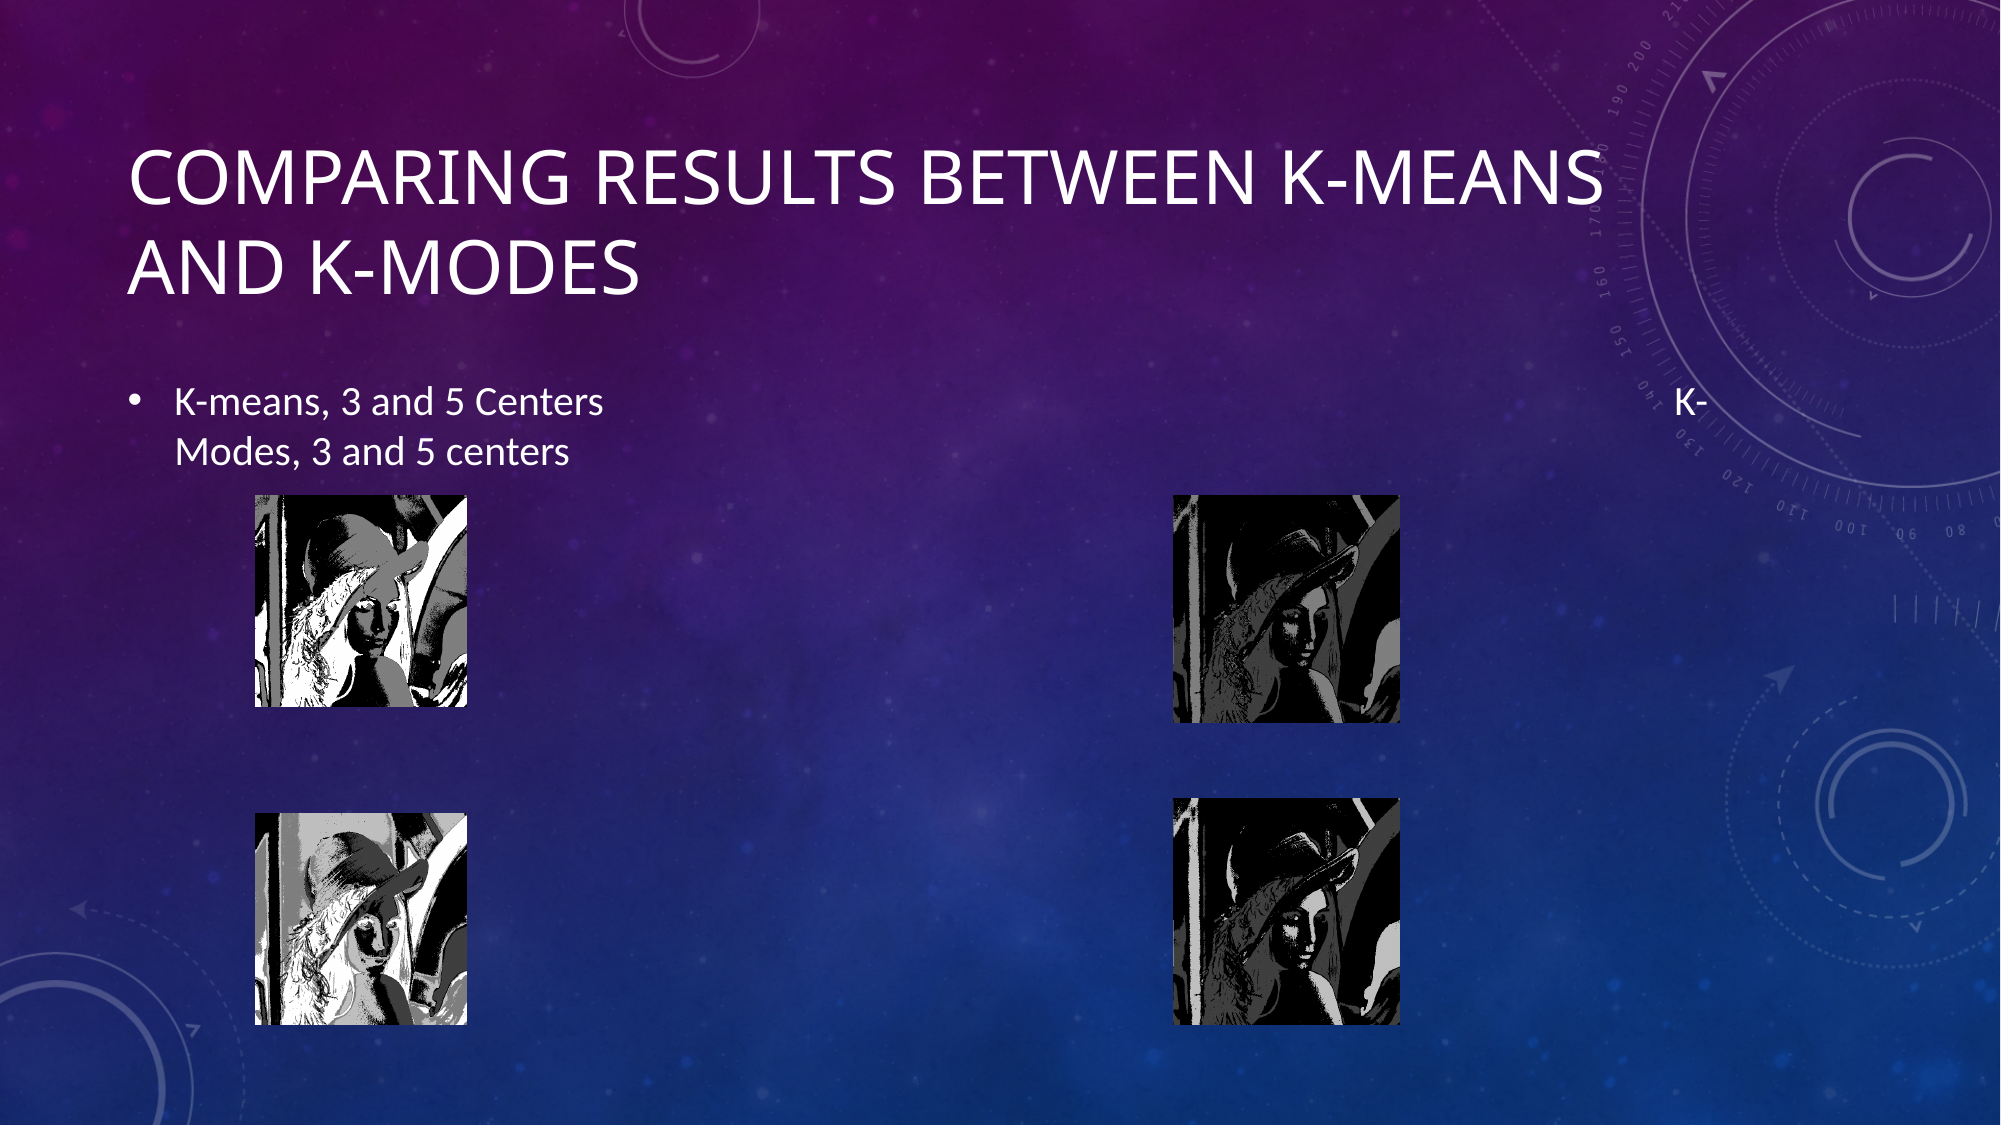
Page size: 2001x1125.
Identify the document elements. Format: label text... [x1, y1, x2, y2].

list K-means, 3 and 5 Centers K-Modes, 3 and 5 centers [112, 351, 1724, 563]
title Comparing results between k-means and k-modes [112, 99, 1775, 339]
picture [0, 0, 2001, 1125]
